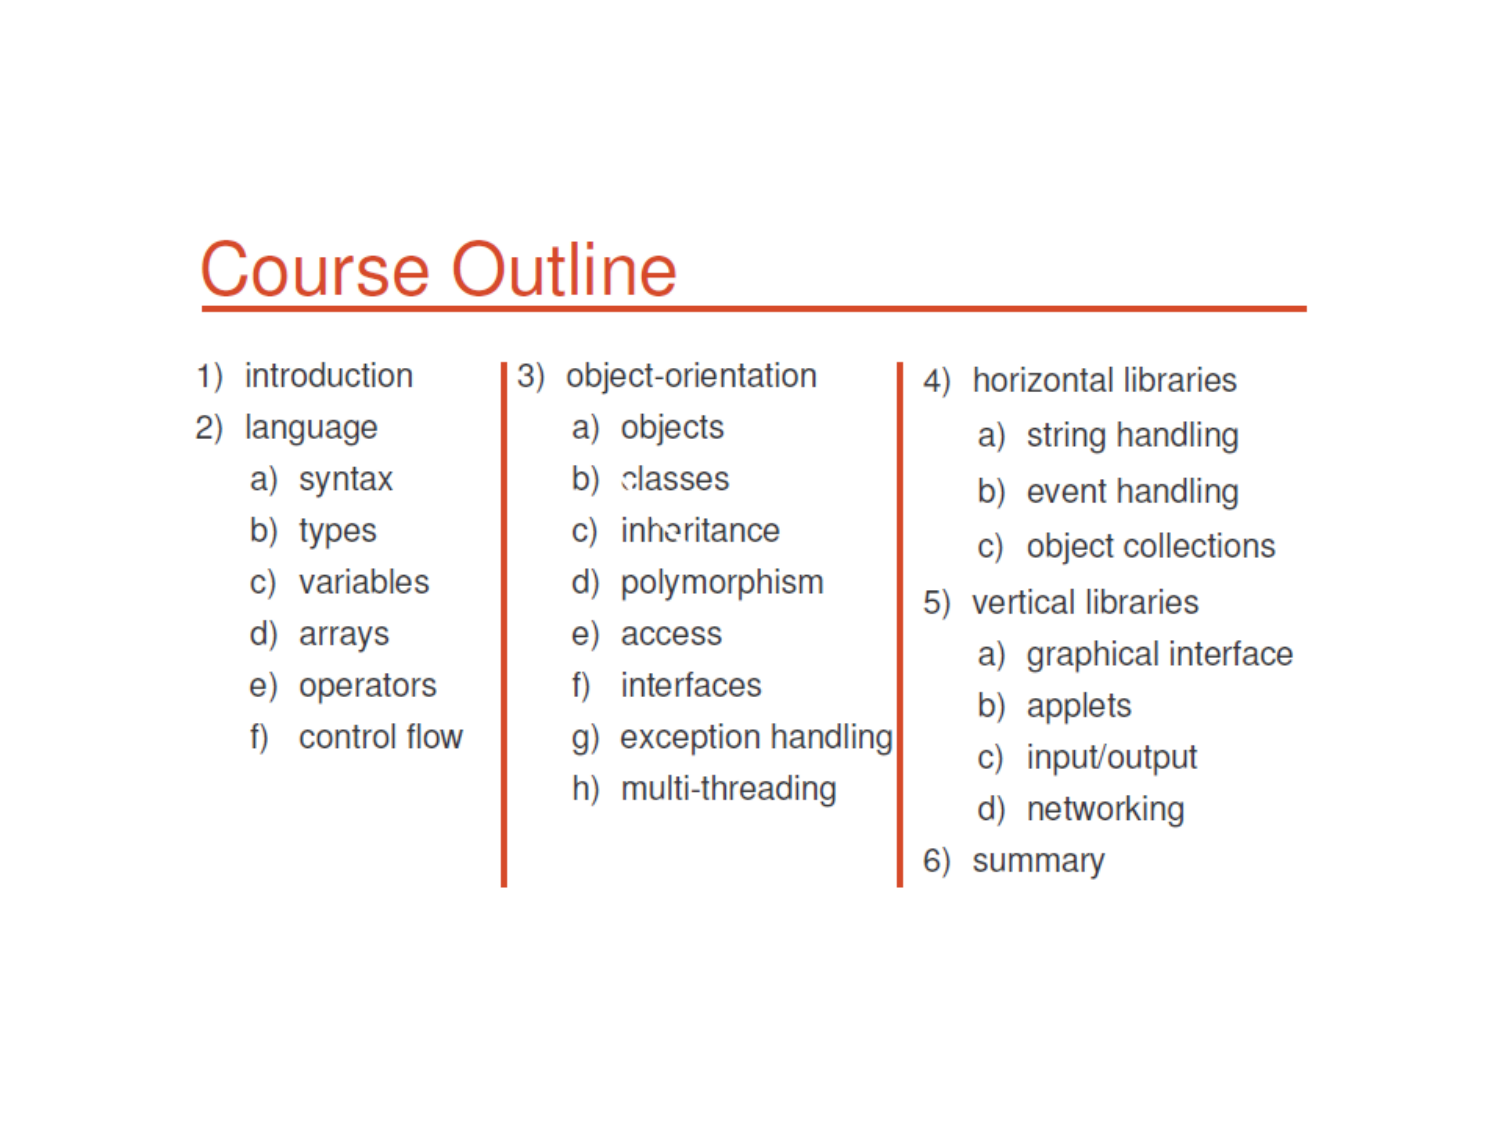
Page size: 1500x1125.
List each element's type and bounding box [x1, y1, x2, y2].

picture [185, 159, 1315, 966]
